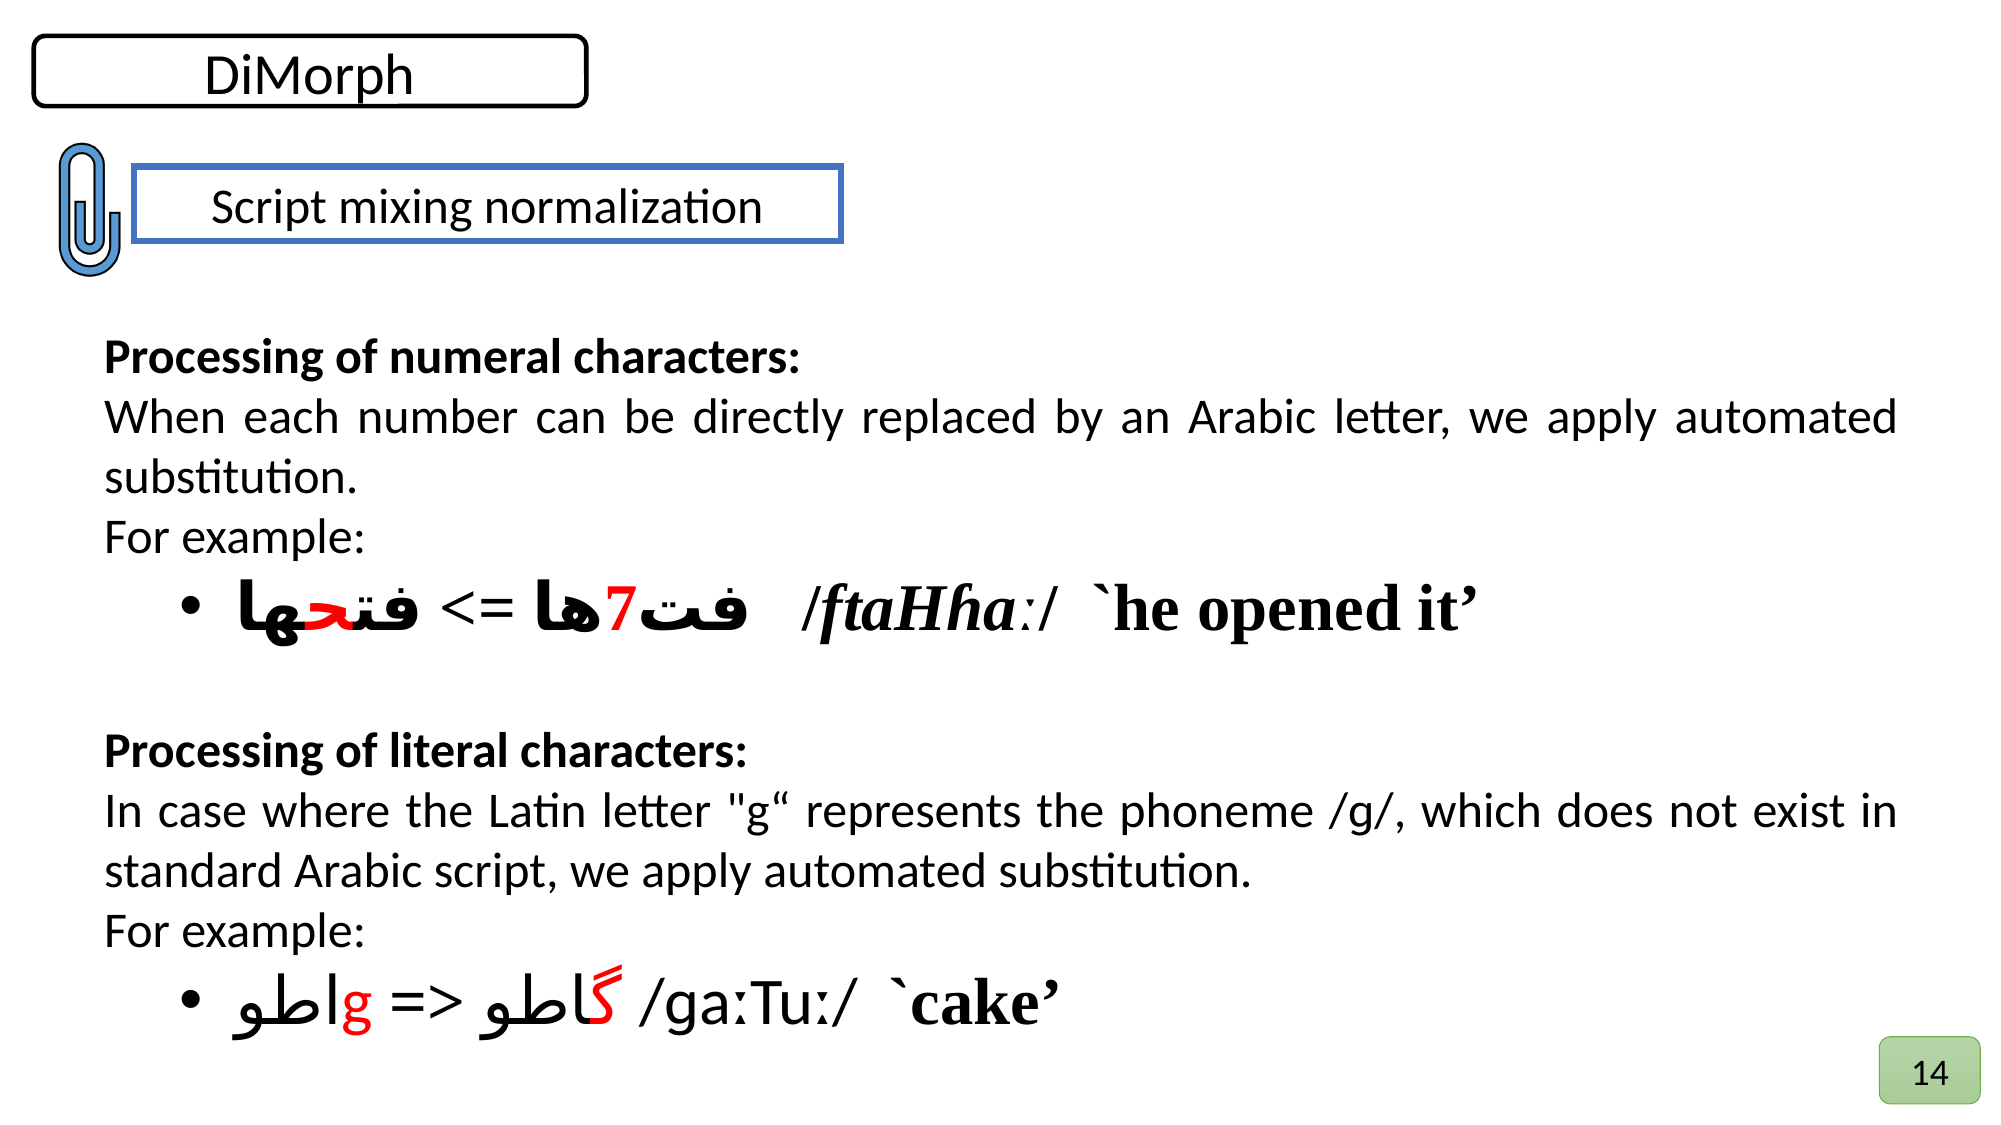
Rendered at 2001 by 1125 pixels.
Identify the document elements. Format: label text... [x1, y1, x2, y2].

text_box Processing of numeral characters: When each number can be directly replaced by an Arabic letter, we apply automated substitution. For example: فت7ها => فتحها /ftaHɦaː/ `he opened it’ [89, 316, 1915, 652]
text_box Script mixing normalization [165, 166, 842, 242]
text_box 14 [1878, 1036, 1981, 1105]
picture [14, 134, 165, 285]
text_box DiMorph [32, 34, 588, 108]
text_box Processing of literal characters: In case where the Latin letter "g“ represents the phoneme /ɡ/, which does not exist in standard Arabic script, we apply automated substitution. For example: اطوg => گاطو /ɡaːTuː/ `cake’ [89, 710, 1915, 1046]
